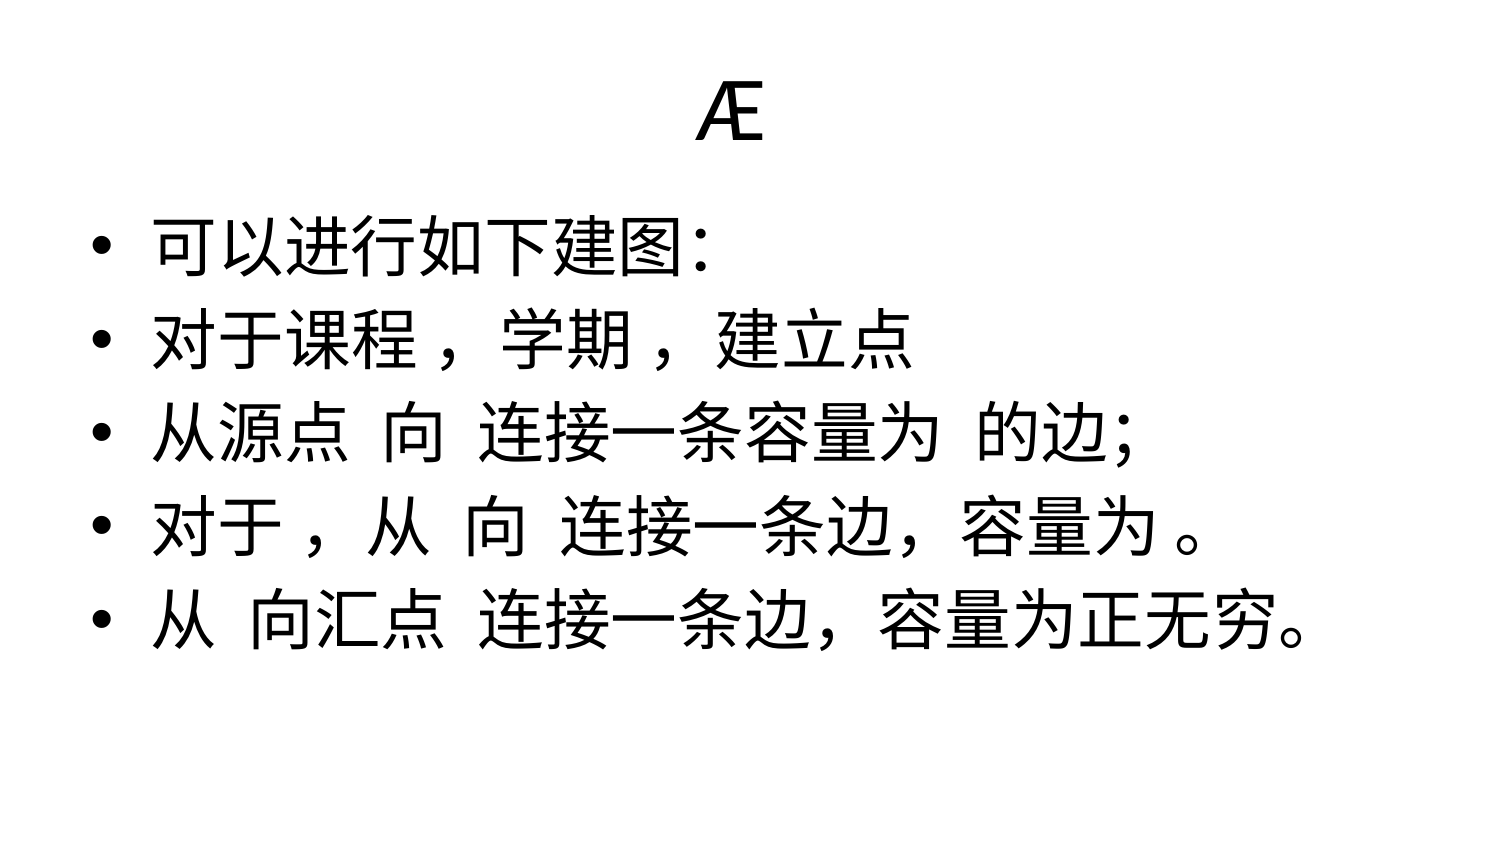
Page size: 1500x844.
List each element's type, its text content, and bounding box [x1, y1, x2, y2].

title Æ Sir is watching you… [75, 33, 1425, 175]
